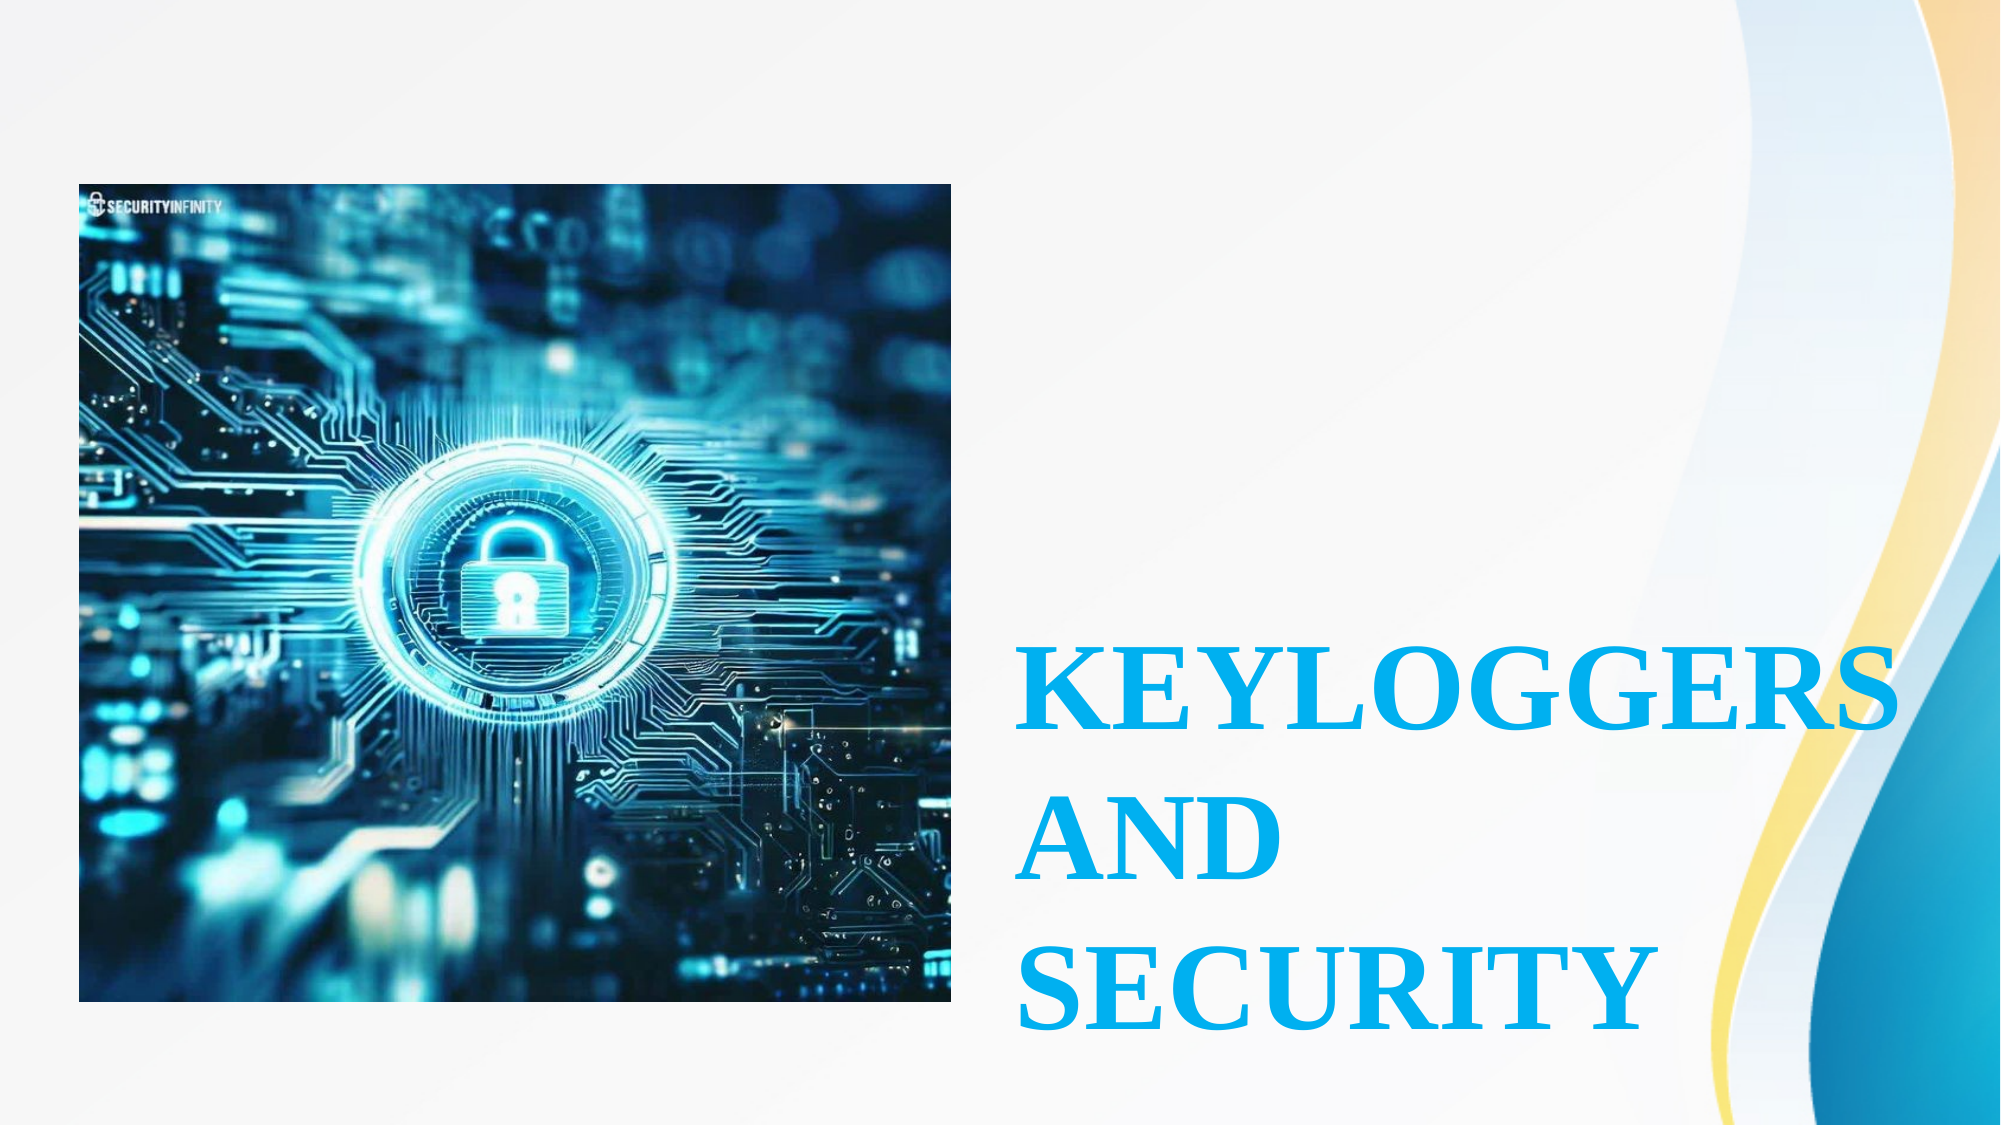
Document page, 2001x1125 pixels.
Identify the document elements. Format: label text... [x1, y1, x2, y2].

picture [0, 0, 2001, 1125]
text_box KEYLOGGERS AND SECURITY [999, 446, 1922, 678]
